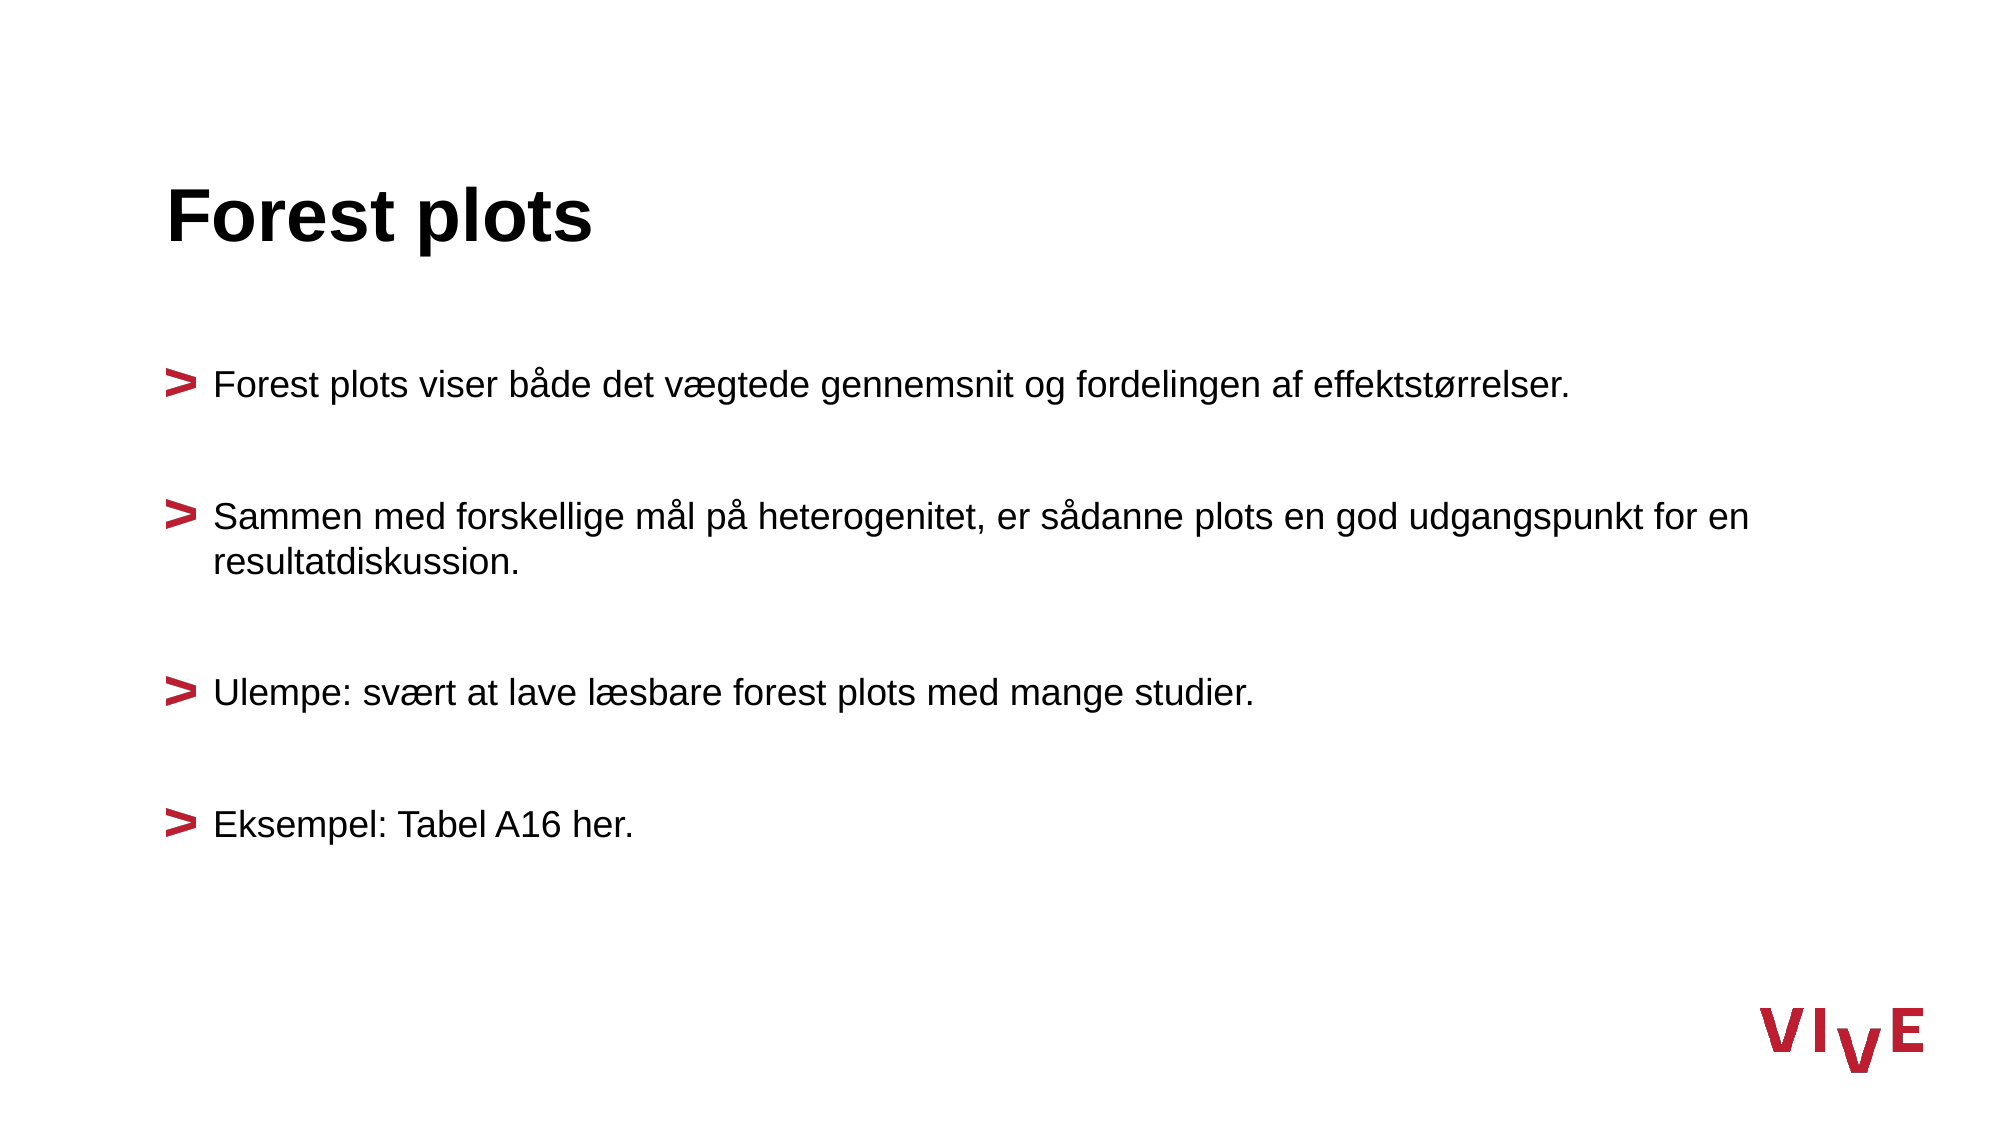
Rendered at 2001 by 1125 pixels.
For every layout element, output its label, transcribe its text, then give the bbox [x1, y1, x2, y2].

picture [1754, 973, 1932, 1095]
list Forest plots viser både det vægtede gennemsnit og fordelingen af effektstørrelser. Sammen med forskellige mål på heterogenitet, er sådanne plots en god udgangspunkt for en resultatdiskussion. Ulempe: svært at lave læsbare forest plots med mange studier. Eksempel: Tabel A16 her. [166, 360, 1833, 959]
picture [166, 368, 196, 397]
title Forest plots [166, 166, 1833, 313]
picture [166, 499, 196, 529]
picture [166, 676, 196, 706]
picture [166, 808, 196, 837]
